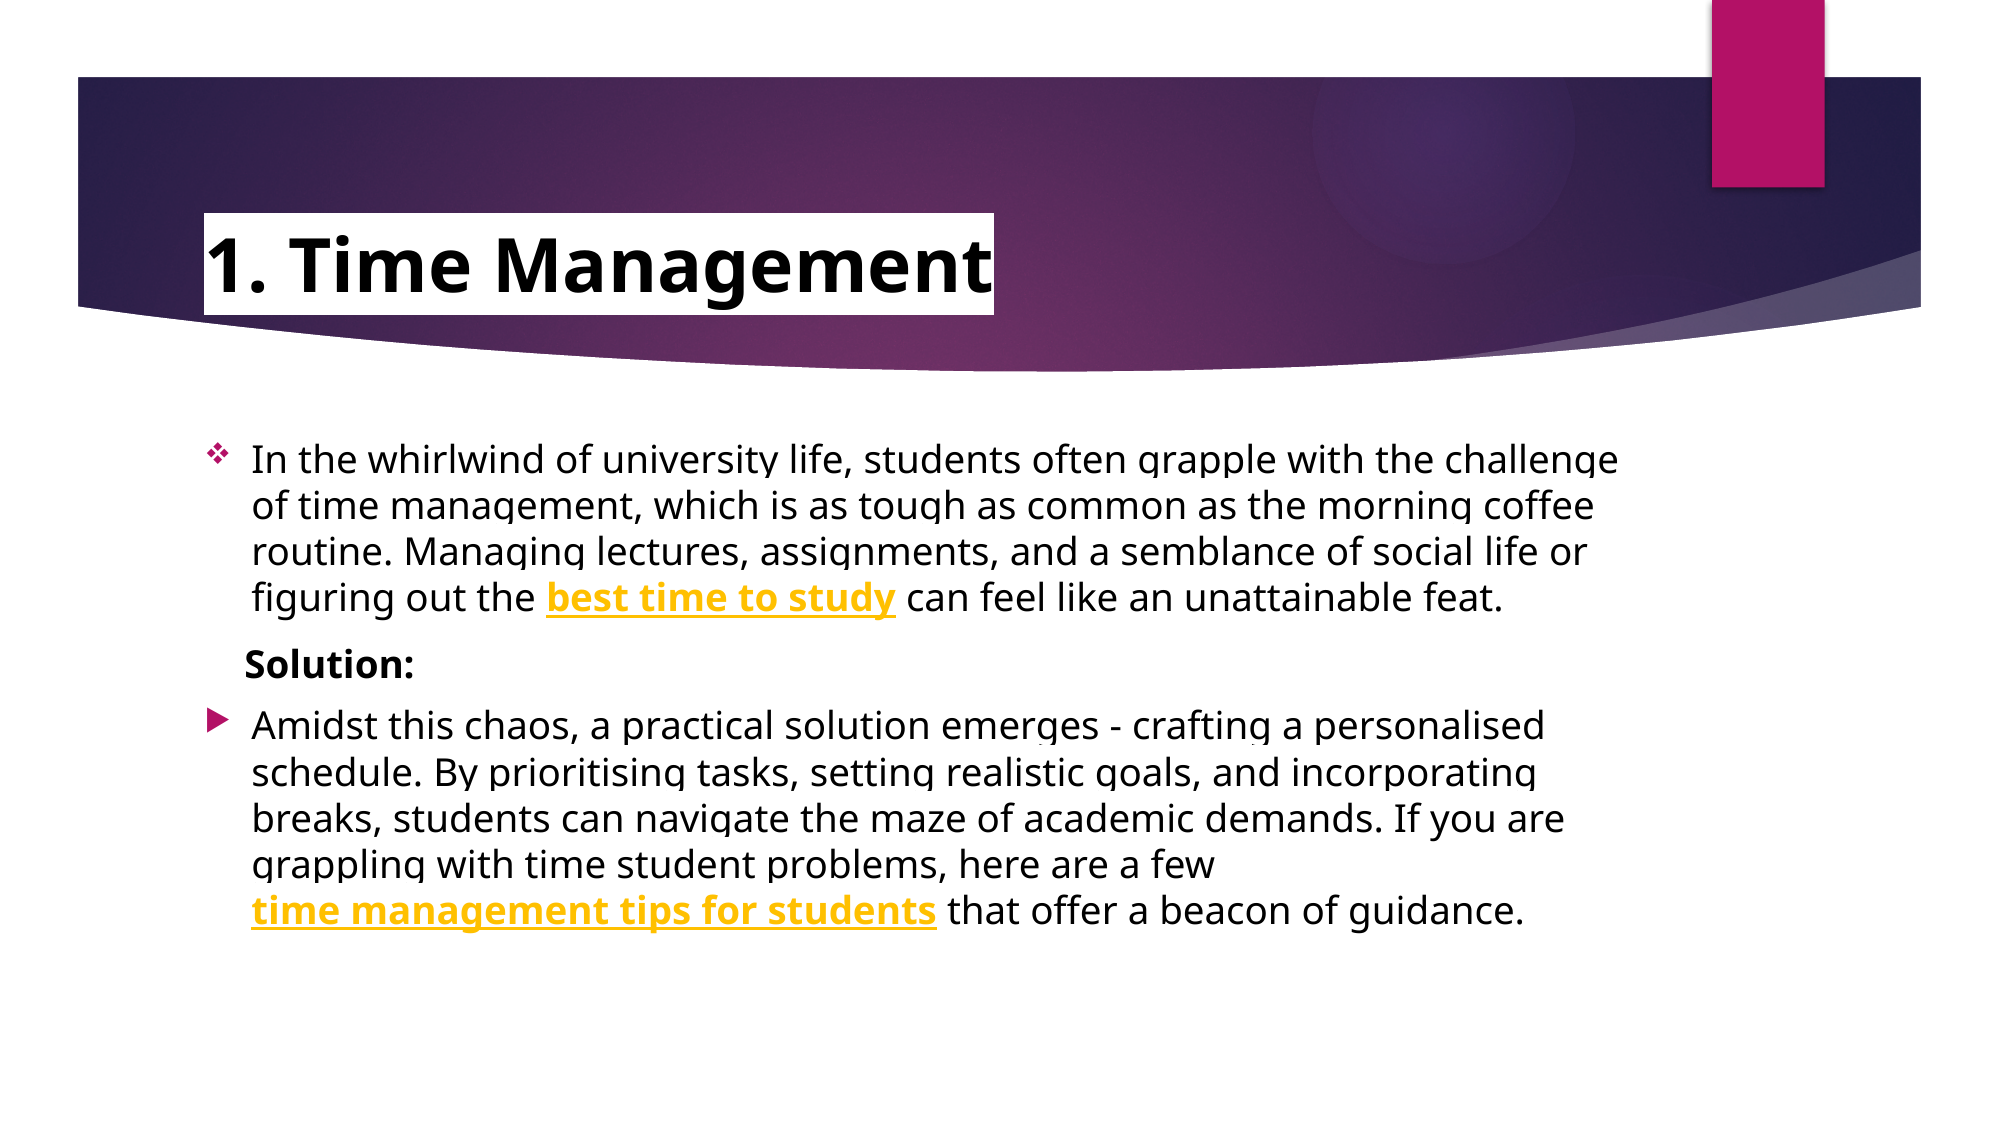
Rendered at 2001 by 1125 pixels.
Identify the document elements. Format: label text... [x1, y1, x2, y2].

list In the whirlwind of university life, students often grapple with the challenge of time management, which is as tough as common as the morning coffee routine. Managing lectures, assignments, and a semblance of social life or figuring out the best time to study can feel like an unattainable feat. Solution: Amidst this chaos, a practical solution emerges - crafting a personalised schedule. By prioritising tasks, setting realistic goals, and incorporating breaks, students can navigate the maze of academic demands. If you are grappling with time student problems, here are a few time management tips for students that offer a beacon of guidance. [189, 427, 1638, 988]
title 1. Time Management [189, 159, 1627, 276]
